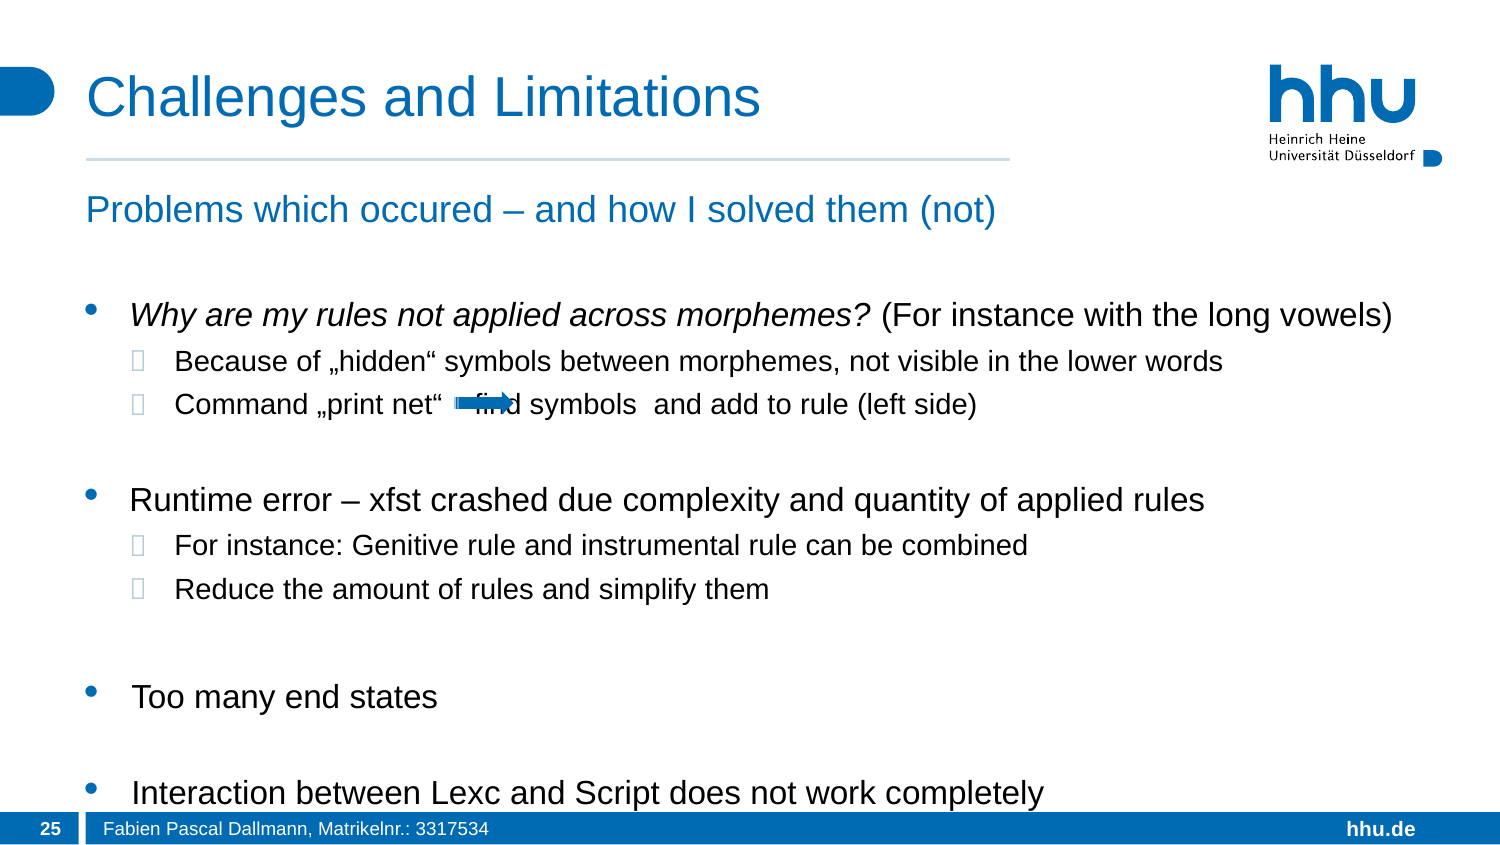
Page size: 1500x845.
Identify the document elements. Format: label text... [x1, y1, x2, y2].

title Challenges and Limitations [86, 54, 1207, 129]
list Why are my rules not applied across morphemes? (For instance with the long vowels) Because of „hidden“ symbols between morphemes, not visible in the lower words Command „print net“ find symbols and add to rule (left side) Runtime error – xfst crashed due complexity and quantity of applied rules For instance: Genitive rule and instrumental rule can be combined Reduce the amount of rules and simplify them Too many end states Interaction between Lexc and Script does not work completely [85, 233, 1424, 807]
list Problems which occured – and how I solved them (not) [85, 178, 1415, 234]
text_box [454, 388, 516, 418]
footer Fabien Pascal Dallmann, Matrikelnr.: 3317534 [103, 816, 1273, 841]
slide_number 25 [5, 816, 62, 841]
